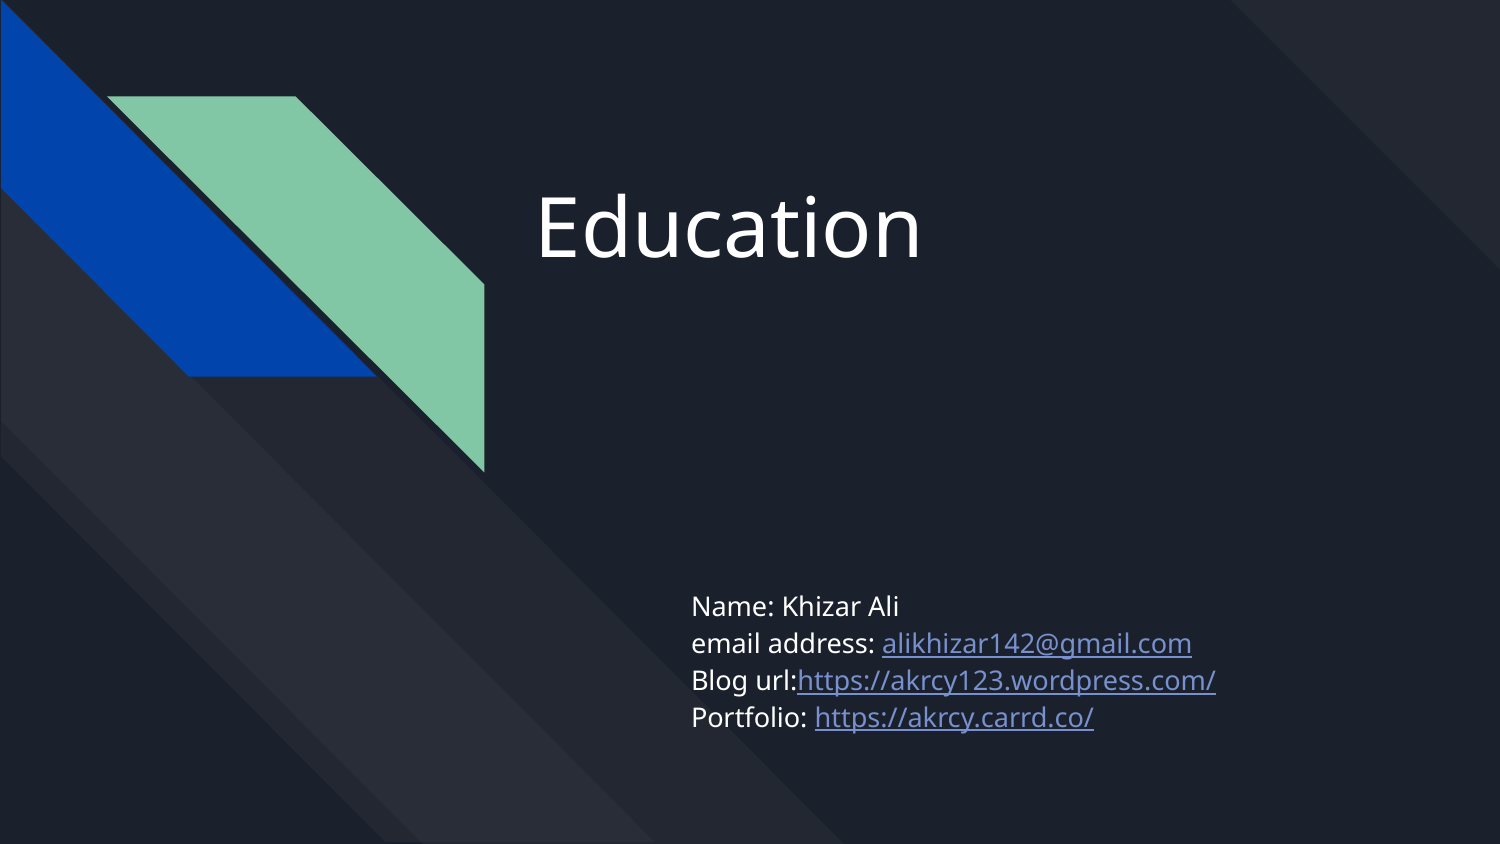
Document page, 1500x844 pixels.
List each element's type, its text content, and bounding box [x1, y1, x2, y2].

subtitle Name: Khizar Ali email address: alikhizar142@gmail.com Blog url:https://akrcy123.wordpress.com/ Portfolio: https://akrcy.carrd.co/ [676, 573, 1246, 768]
title Education [520, 153, 1344, 413]
